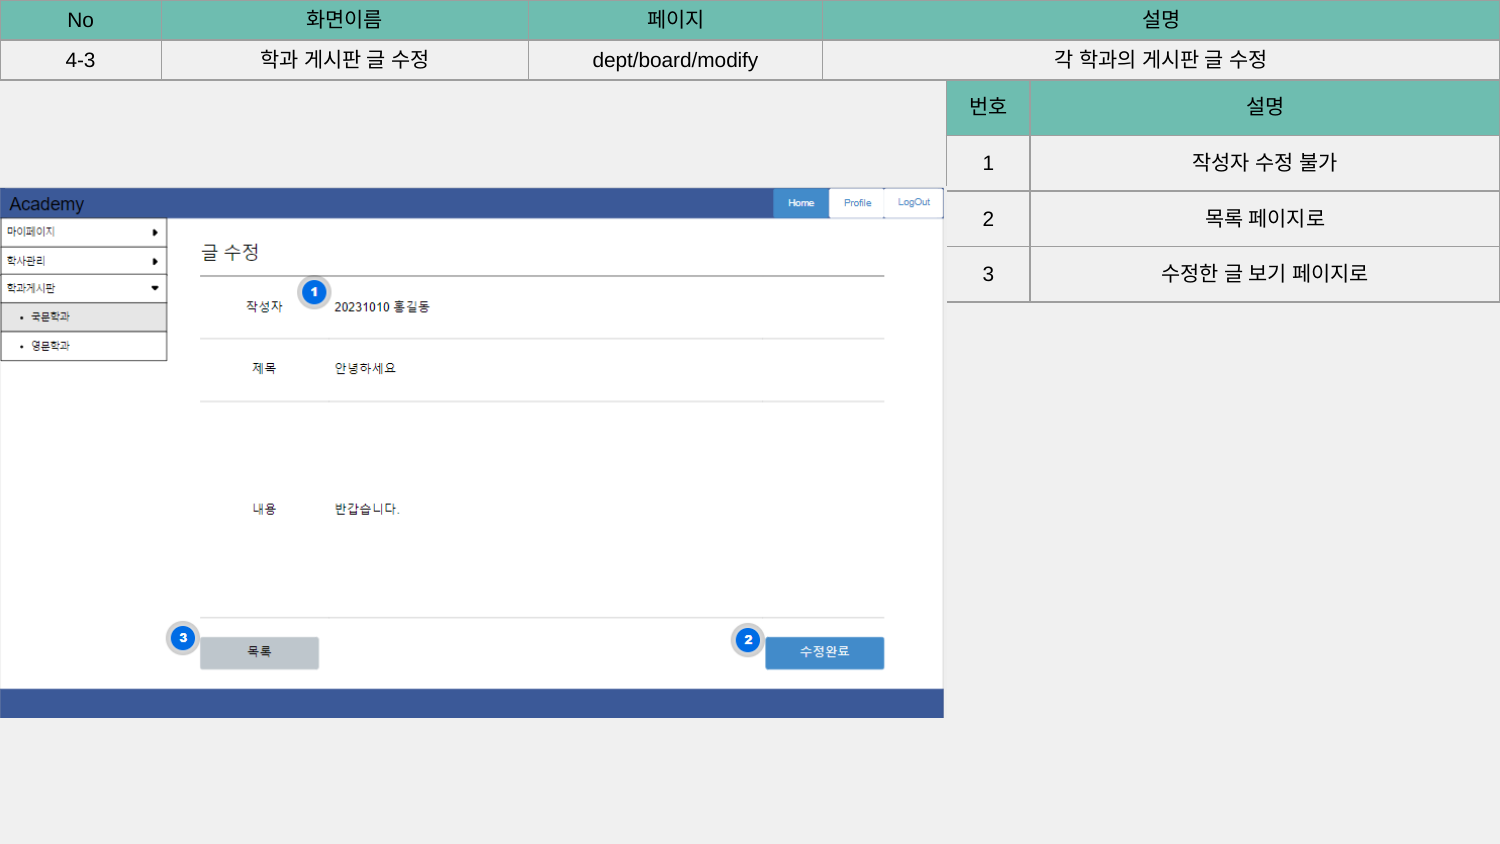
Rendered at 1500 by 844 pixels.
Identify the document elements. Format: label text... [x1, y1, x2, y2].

table_header 설명 [823, 1, 1499, 39]
table_cell 1 [947, 136, 1029, 190]
table_header No [1, 1, 161, 39]
picture [0, 185, 947, 718]
table_cell dept/board/modify [529, 41, 822, 79]
table_cell 2 [951, 192, 1029, 246]
table_cell 학과 게시판 글 수정 [162, 41, 528, 79]
table_header 번호 [947, 81, 1029, 135]
table_cell 수정한 글 보기 페이지로 [1031, 247, 1499, 301]
table_header 설명 [1031, 81, 1499, 135]
table_header 화면이름 [162, 1, 528, 39]
table_cell 작성자 수정 불가 [1031, 136, 1499, 190]
table_header 페이지 [529, 1, 822, 39]
table_cell 각 학과의 게시판 글 수정 [823, 41, 1499, 79]
table_cell 목록 페이지로 [1031, 192, 1499, 246]
table_cell 4-3 [1, 41, 161, 79]
table_cell 3 [951, 247, 1029, 301]
